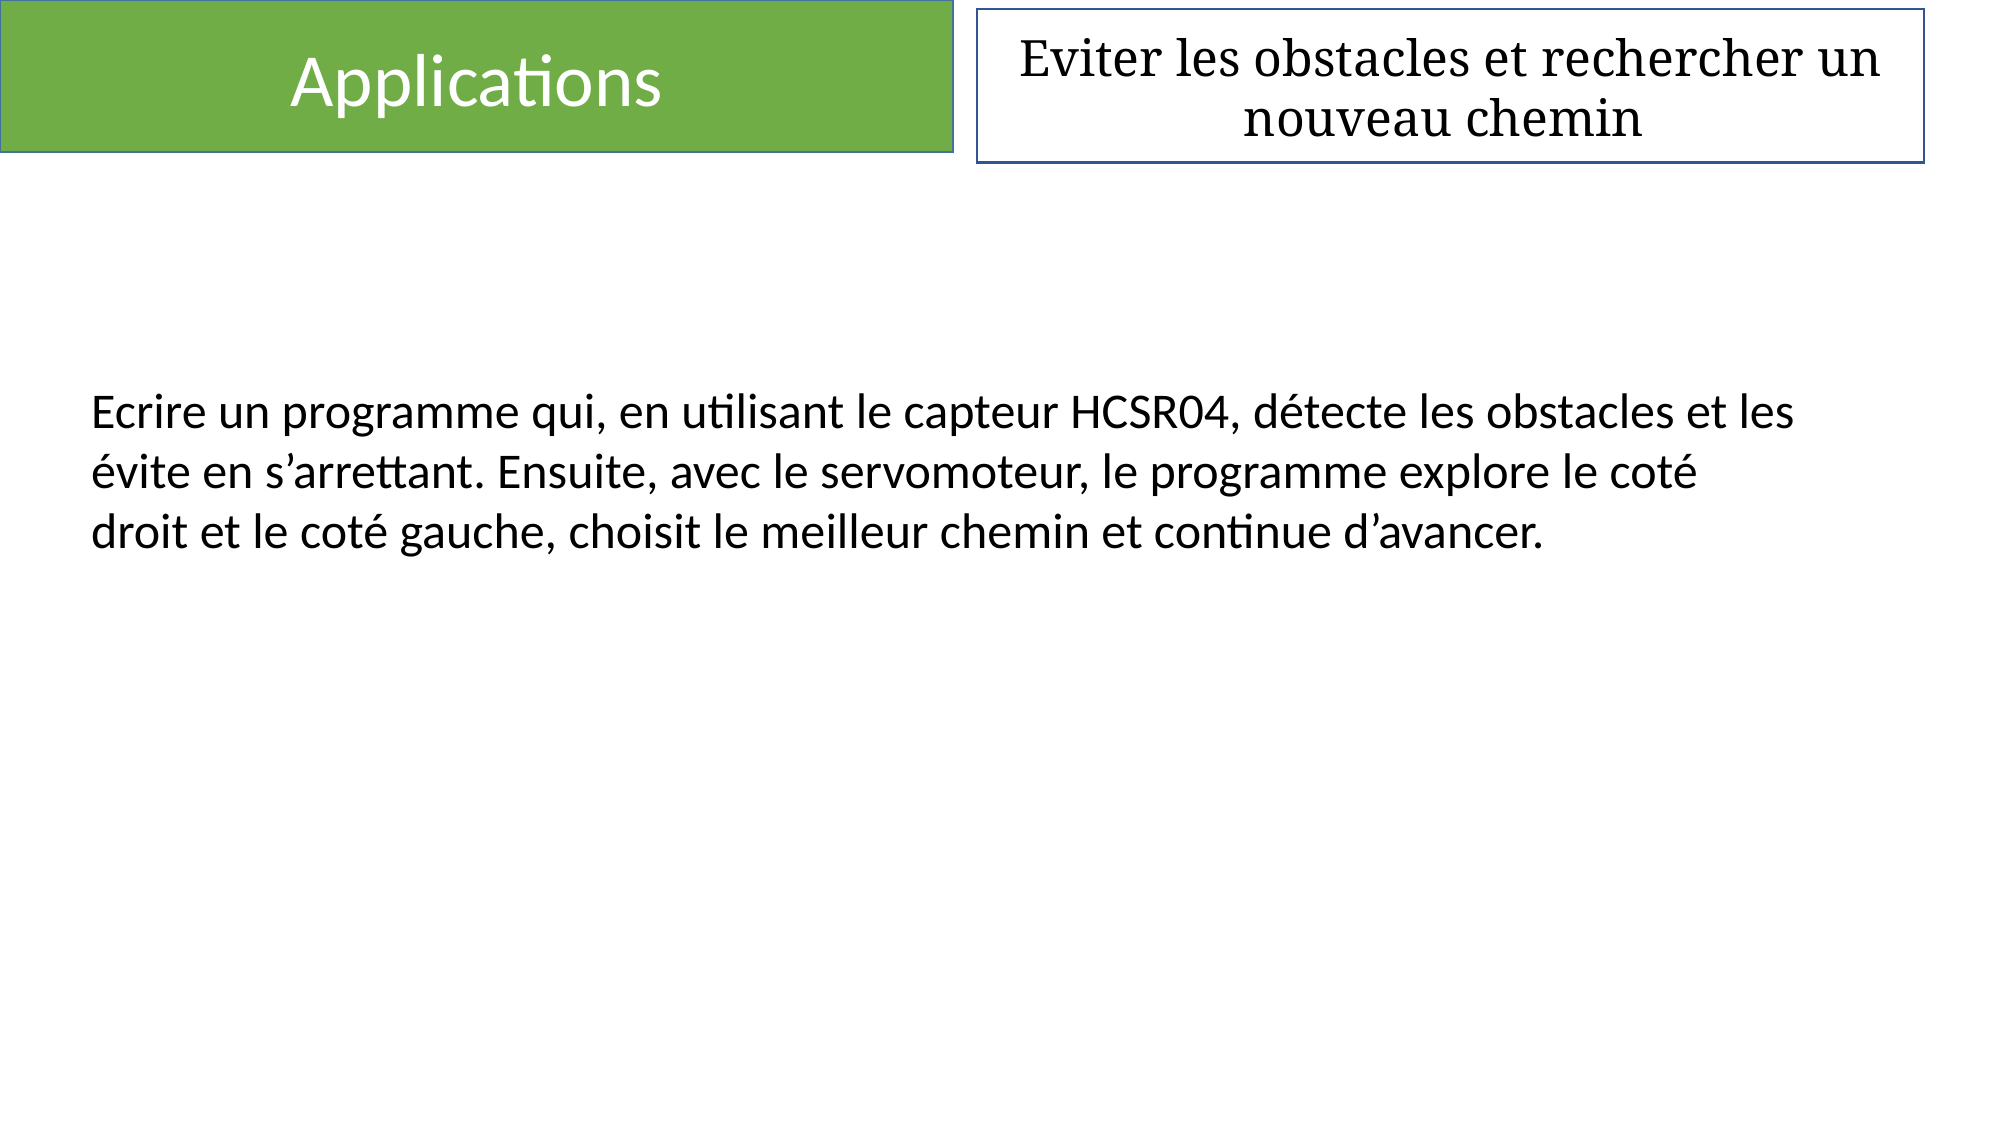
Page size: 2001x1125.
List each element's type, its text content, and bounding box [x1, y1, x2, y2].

text_box Eviter les obstacles et rechercher un nouveau chemin [976, 8, 1925, 164]
text_box Ecrire un programme qui, en utilisant le capteur HCSR04, détecte les obstacles et les évite en s’arrettant. Ensuite, avec le servomoteur, le programme explore le coté droit et le coté gauche, choisit le meilleur chemin et continue d’avancer. [76, 370, 1831, 566]
text_box Applications [0, 0, 954, 153]
